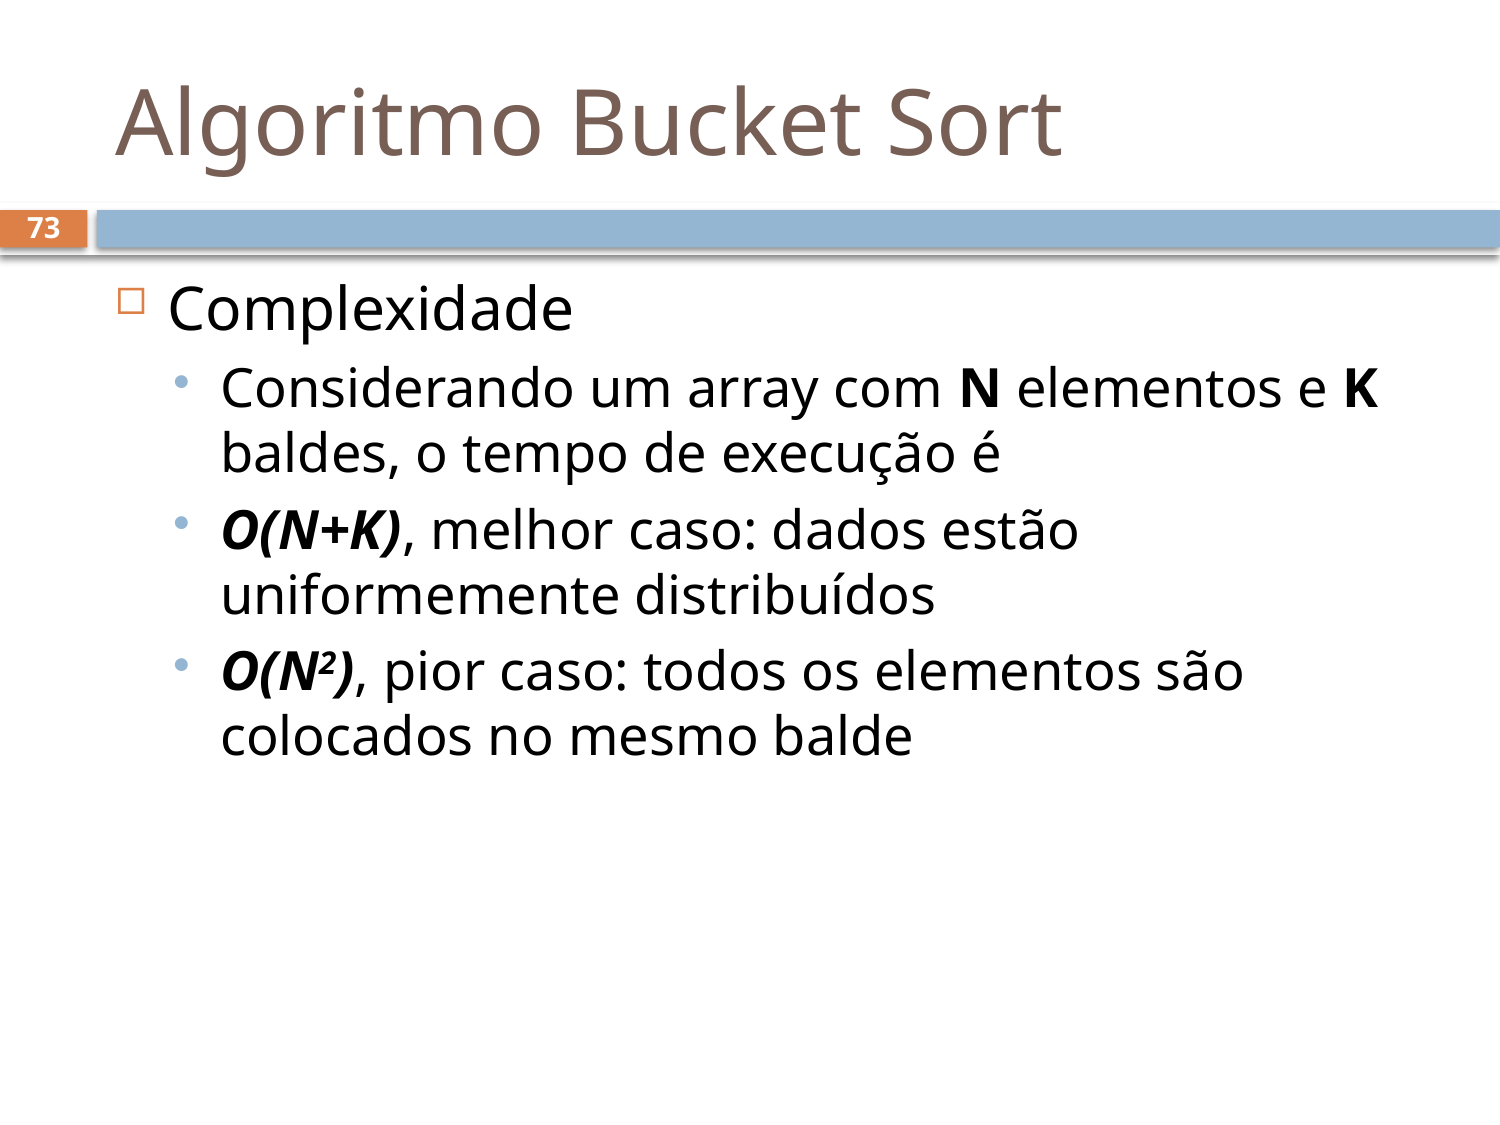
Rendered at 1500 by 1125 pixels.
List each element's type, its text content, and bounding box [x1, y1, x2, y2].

slide_number 73 [0, 208, 88, 249]
list Complexidade Considerando um array com N elementos e K baldes, o tempo de execução é O(N+K), melhor caso: dados estão uniformemente distribuídos O(N2), pior caso: todos os elementos são colocados no mesmo balde [100, 262, 1438, 1000]
title Algoritmo Bucket Sort [100, 37, 1438, 200]
